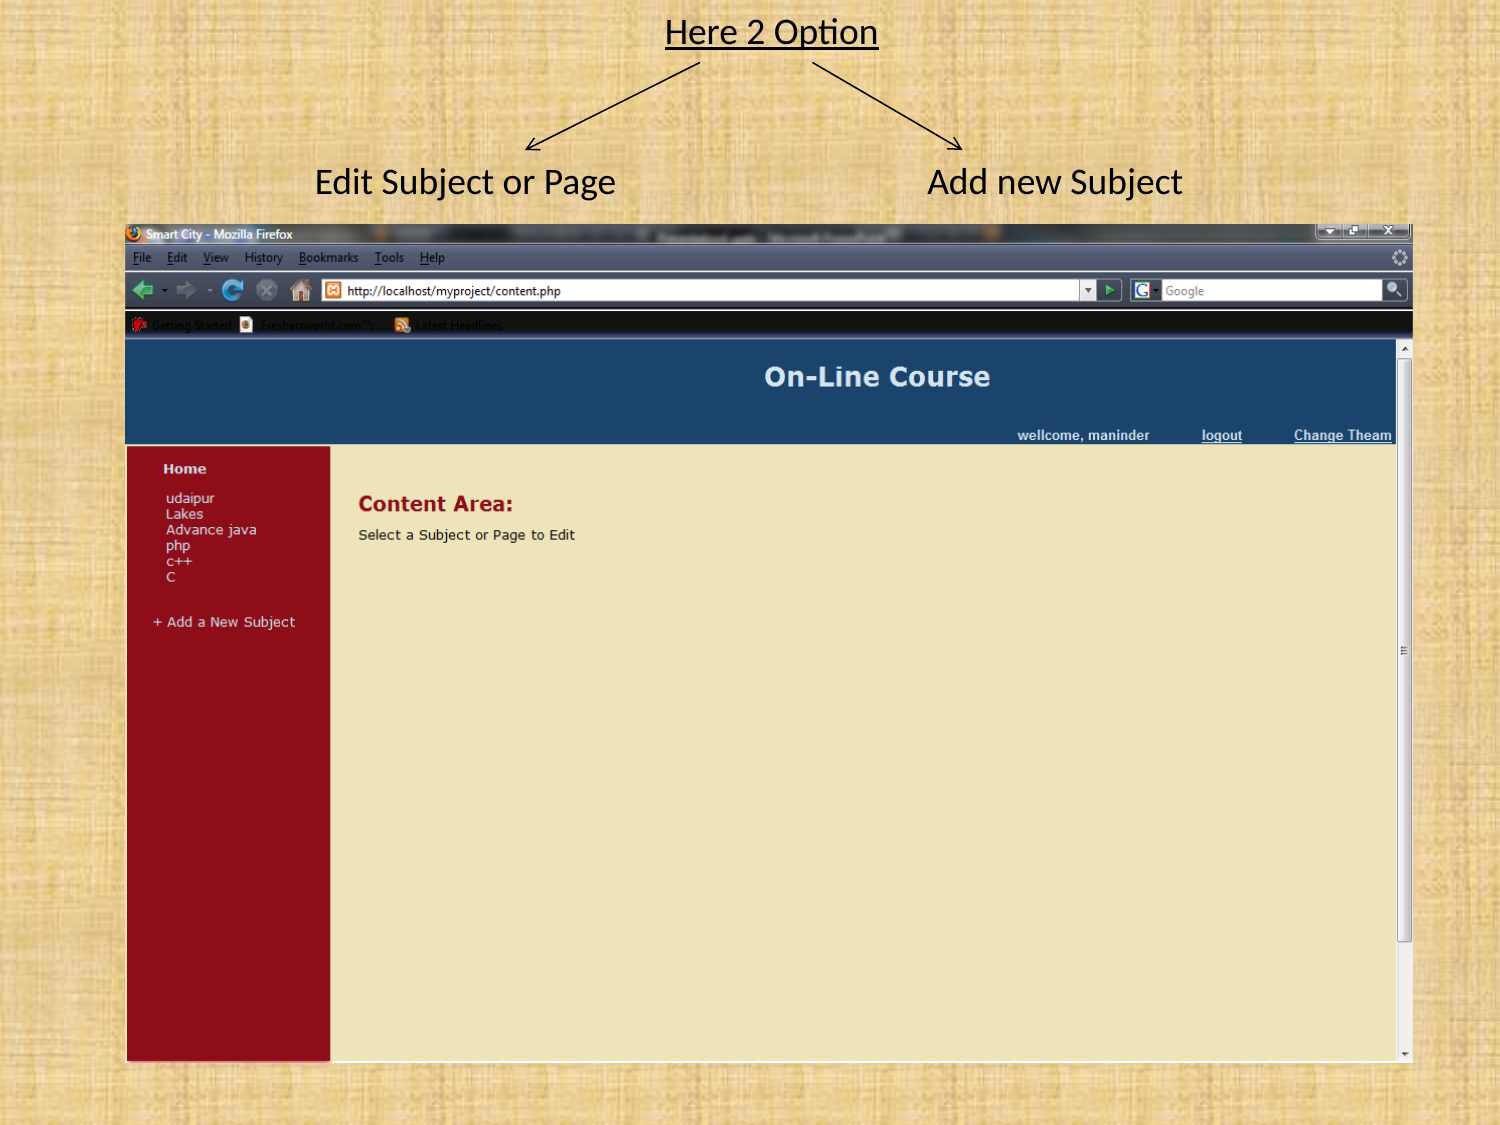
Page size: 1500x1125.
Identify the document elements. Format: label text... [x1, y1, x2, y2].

picture [0, 0, 1500, 1125]
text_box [812, 62, 963, 151]
text_box Here 2 Option [649, 0, 1175, 60]
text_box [524, 62, 701, 151]
text_box Add new Subject [912, 149, 1275, 210]
text_box Edit Subject or Page [300, 149, 700, 210]
